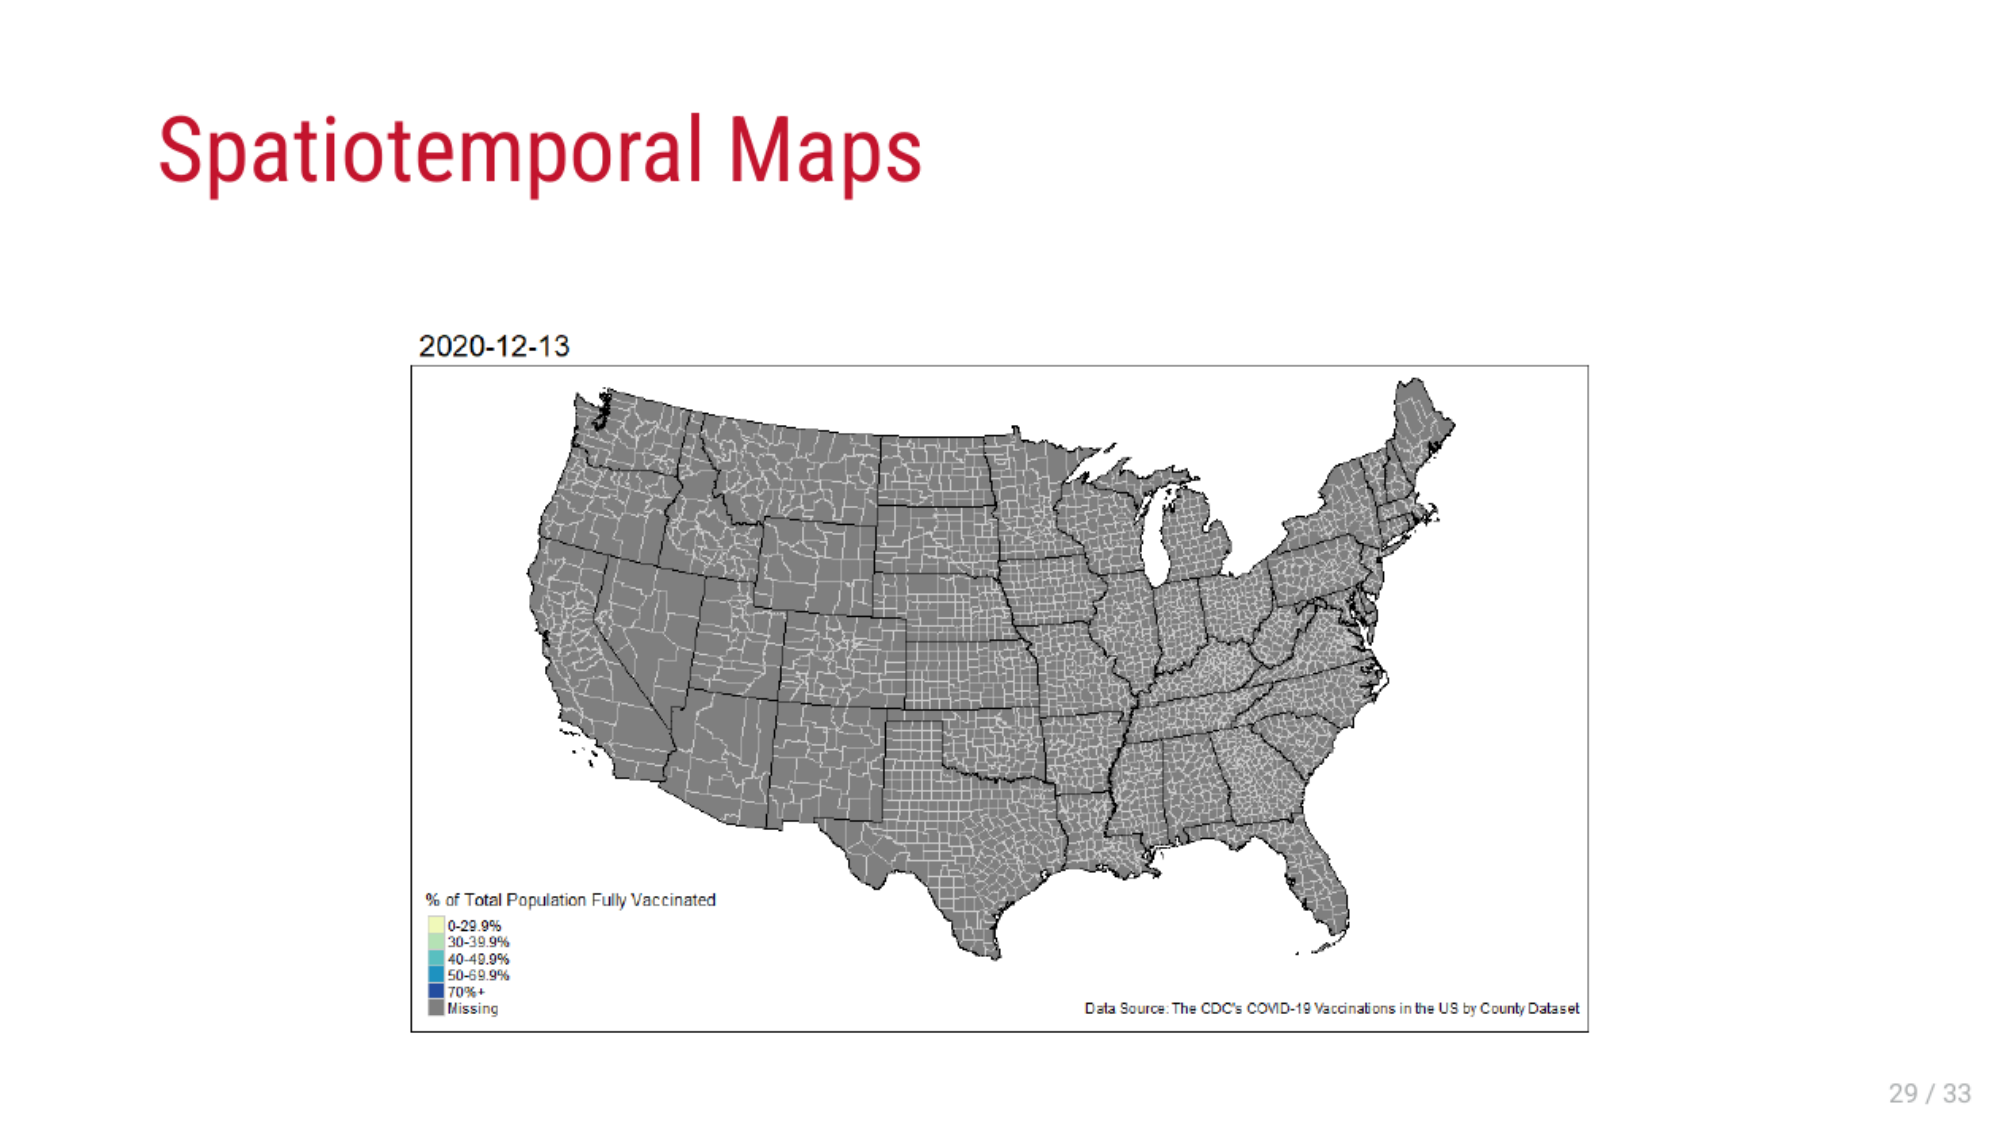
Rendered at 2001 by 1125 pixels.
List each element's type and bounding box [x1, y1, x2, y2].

list [0, 0, 2000, 1125]
